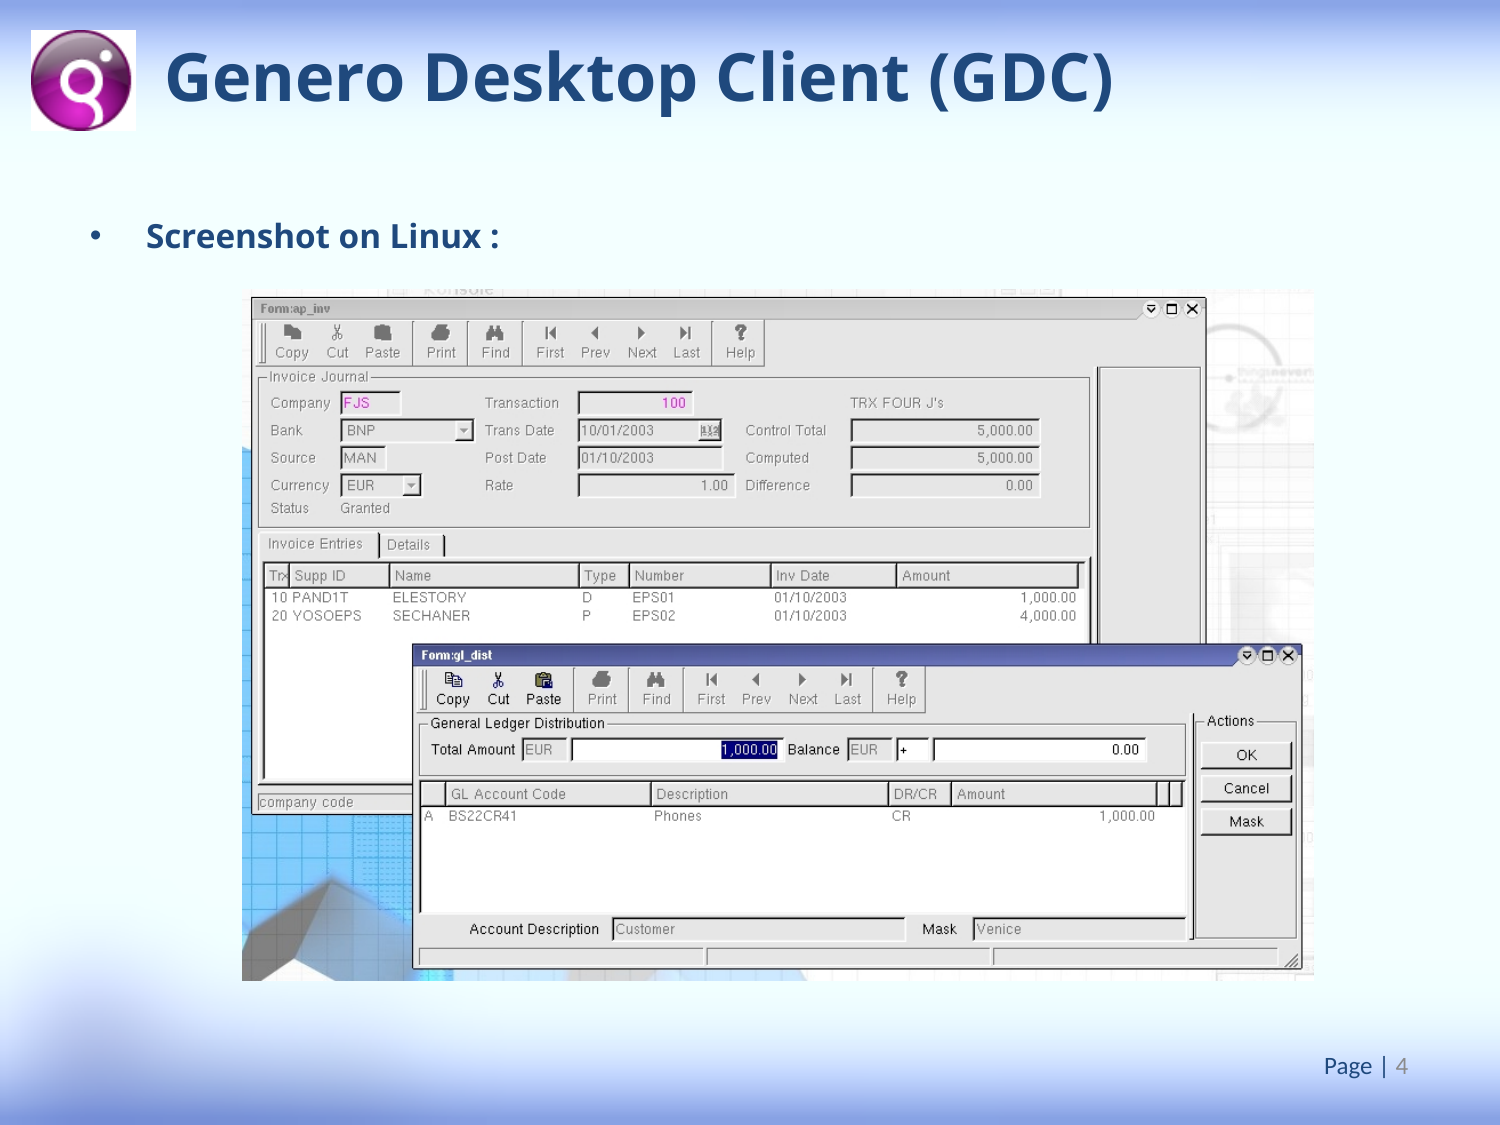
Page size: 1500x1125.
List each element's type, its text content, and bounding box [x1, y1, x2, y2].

picture [0, 0, 1500, 1125]
text_box Genero Desktop Client (GDC) [149, 27, 1187, 163]
text_box Screenshot on Linux : [74, 208, 1425, 951]
